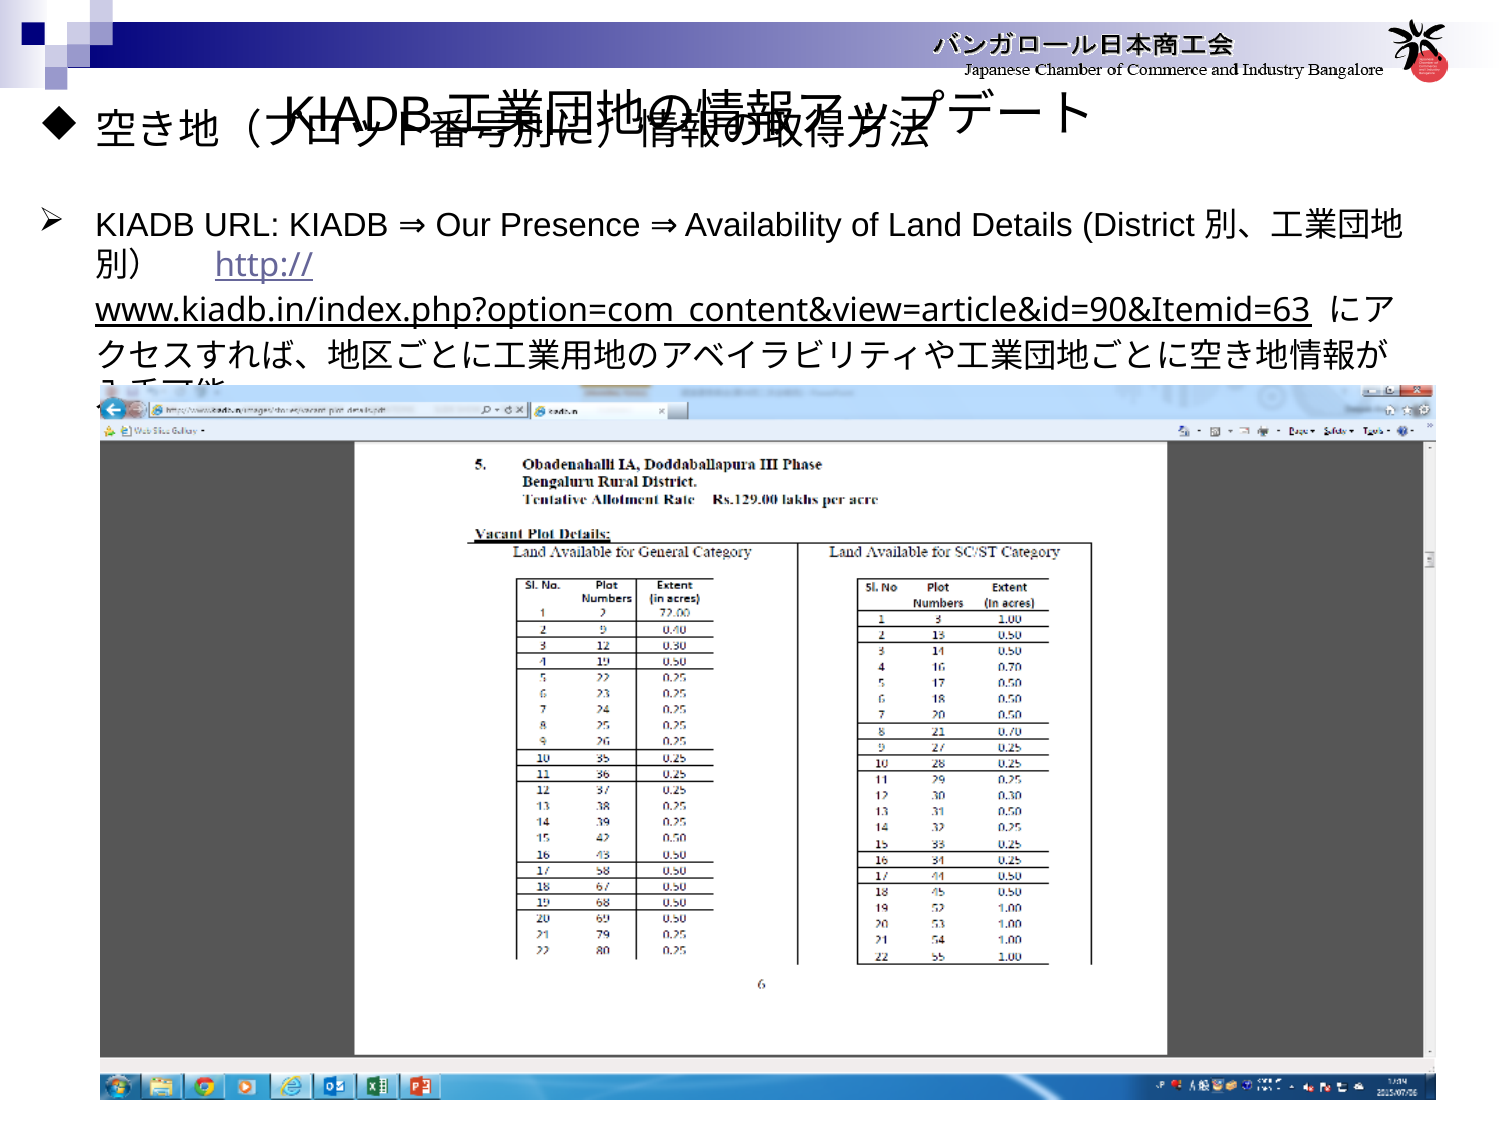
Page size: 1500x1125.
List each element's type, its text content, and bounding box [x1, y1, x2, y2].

text_box KIADB工業団地の情報アップデート [64, 57, 1314, 166]
text_box 空き地（プロット番号別に）情報の取得方法 KIADB URL: KIADB ⇒ Our Presence ⇒ Availability of Land Details (District別、工業団地別） http://www.kiadb.in/index.php?option=com_content&view=article&id=90&Itemid=63 にアクセスすれば、地区ごとに工業用地のアベイラビリティや工業団地ごとに空き地情報が入手可能。 [23, 208, 1422, 409]
picture [100, 385, 1436, 1101]
picture [915, 18, 1459, 97]
